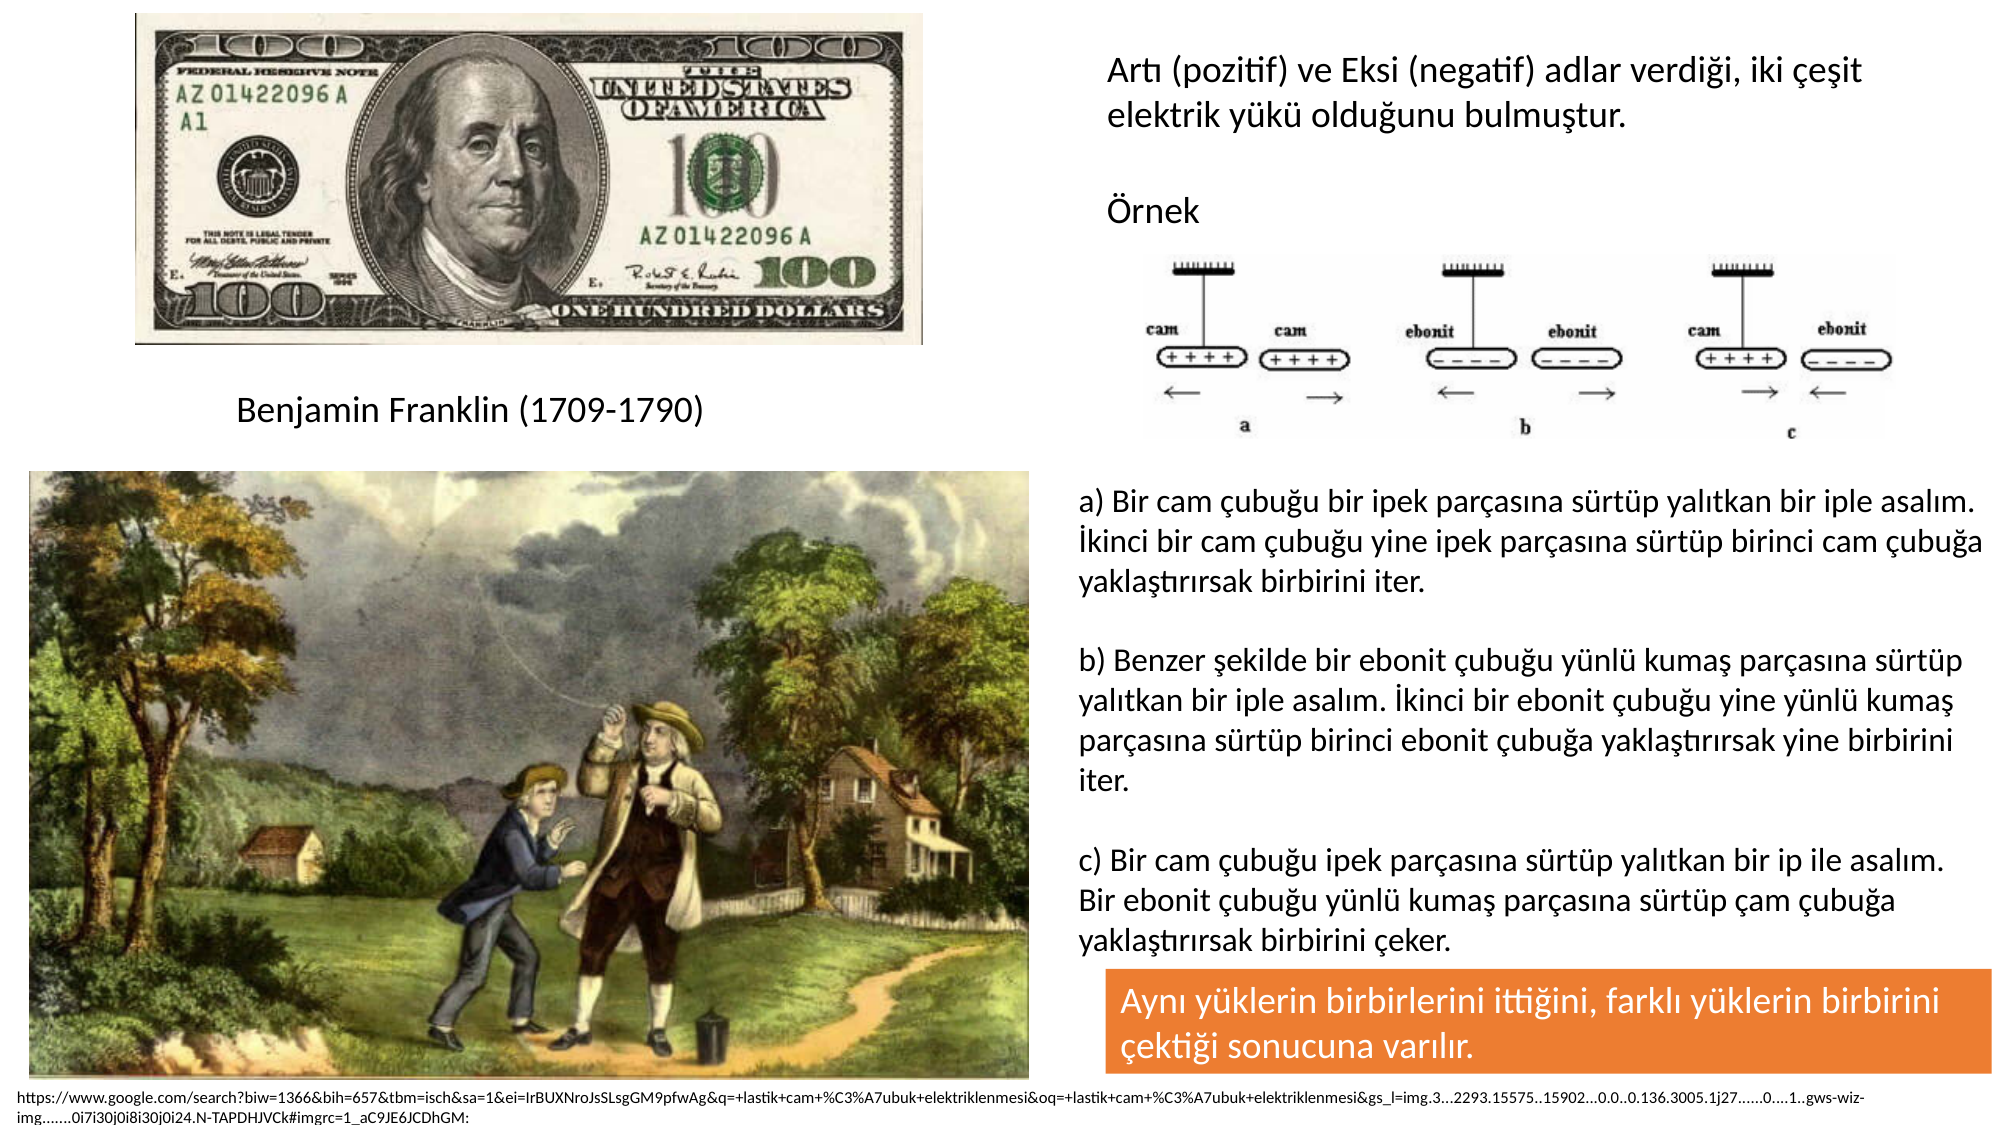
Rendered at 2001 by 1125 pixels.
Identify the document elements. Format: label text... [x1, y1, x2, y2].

text_box Benjamin Franklin (1709-1790) [221, 377, 837, 438]
text_box https://www.google.com/search?biw=1366&bih=657&tbm=isch&sa=1&ei=IrBUXNroJsSLsgGM9pfwAg&q=+lastik+cam+%C3%A7ubuk+elektriklenmesi&oq=+lastik+cam+%C3%A7ubuk+elektriklenmesi&gs_l=img.3...2293.15575..15902...0.0..0.136.3005.1j27......0....1..gws-wiz-img.......0i7i30j0i8i30j0i24.N-TAPDHJVCk#imgrc=1_aC9JE6JCDhGM: [2, 1079, 2000, 1125]
text_box Artı (pozitif) ve Eksi (negatif) adlar verdiği, iki çeşit elektrik yükü olduğunu bulmuştur. [1092, 37, 2000, 143]
picture [29, 471, 1029, 1080]
picture [1141, 254, 1906, 453]
text_box Aynı yüklerin birbirlerini ittiğini, farklı yüklerin birbirini çektiği sonucuna varılır. [1105, 968, 1992, 1074]
picture [135, 13, 923, 345]
text_box Örnek [1092, 178, 1321, 239]
text_box a) Bir cam çubuğu bir ipek parçasına sürtüp yalıtkan bir iple asalım. İkinci bir cam çubuğu yine ipek parçasına sürtüp birinci cam çubuğa yaklaştırırsak birbirini iter. b) Benzer şekilde bir ebonit çubuğu yünlü kumaş parçasına sürtüp yalıtkan bir iple asalım. İkinci bir ebonit çubuğu yine yünlü kumaş parçasına sürtüp birinci ebonit çubuğa yaklaştırırsak yine birbirini iter. c) Bir cam çubuğu ipek parçasına sürtüp yalıtkan bir ip ile asalım. Bir ebonit çubuğu yünlü kumaş parçasına sürtüp çam çubuğa yaklaştırırsak birbirini çeker. [1063, 471, 2000, 1006]
